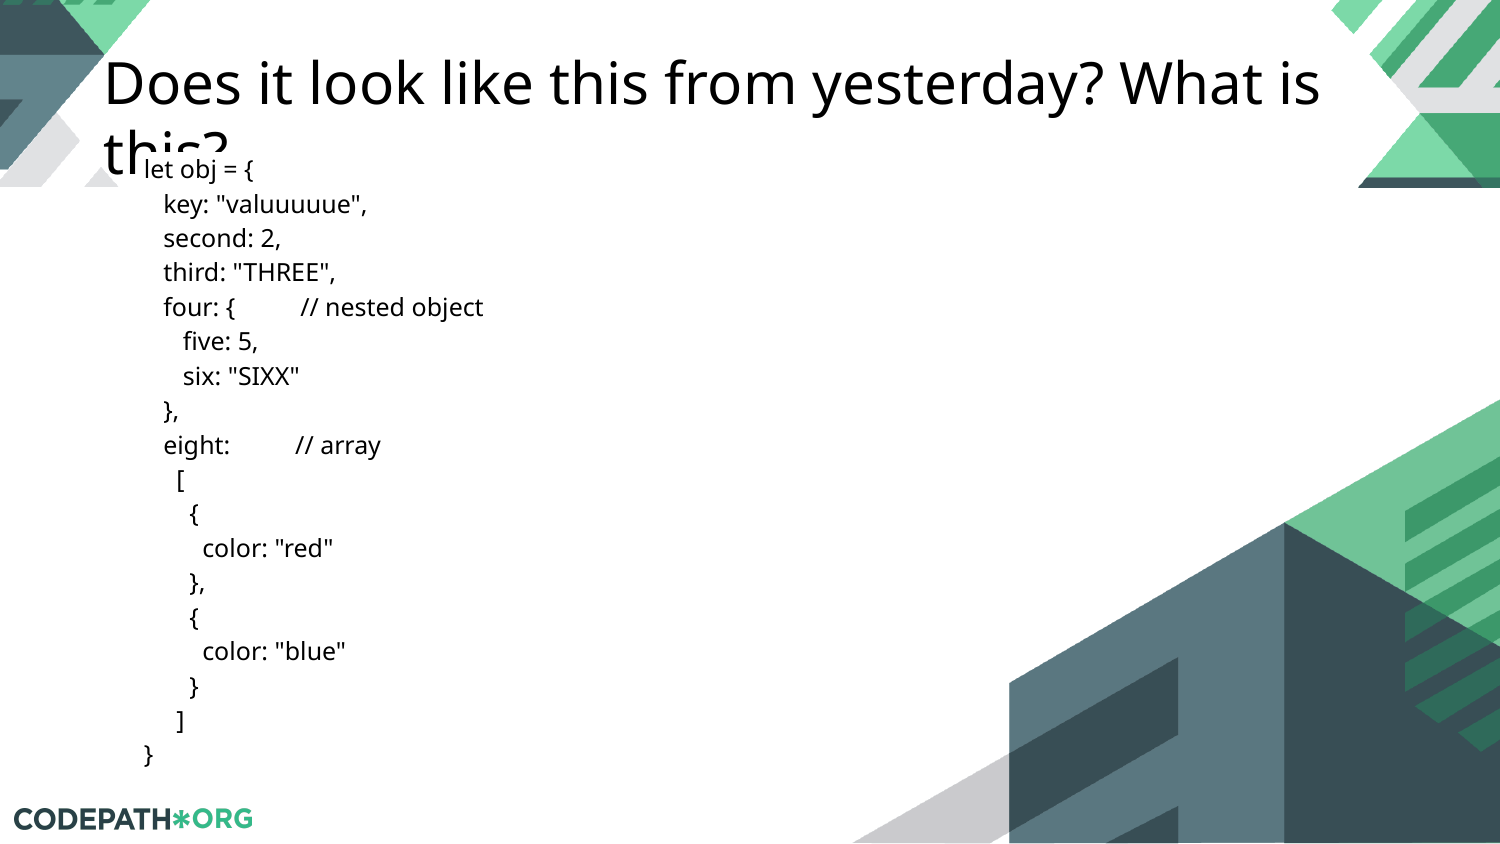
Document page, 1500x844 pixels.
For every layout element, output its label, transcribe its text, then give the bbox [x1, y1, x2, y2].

title Does it look like this from yesterday? What is this? [88, 31, 1372, 127]
picture [838, 373, 1500, 844]
picture [0, 0, 175, 187]
picture [1315, 0, 1500, 188]
list let obj = { key: "valuuuuue", second: 2, third: "THREE", four: { // nested object five: 5, six: "SIXX" }, eight: // array [ { color: "red" }, { color: "blue" } ] } [128, 134, 1245, 794]
picture [13, 808, 253, 830]
